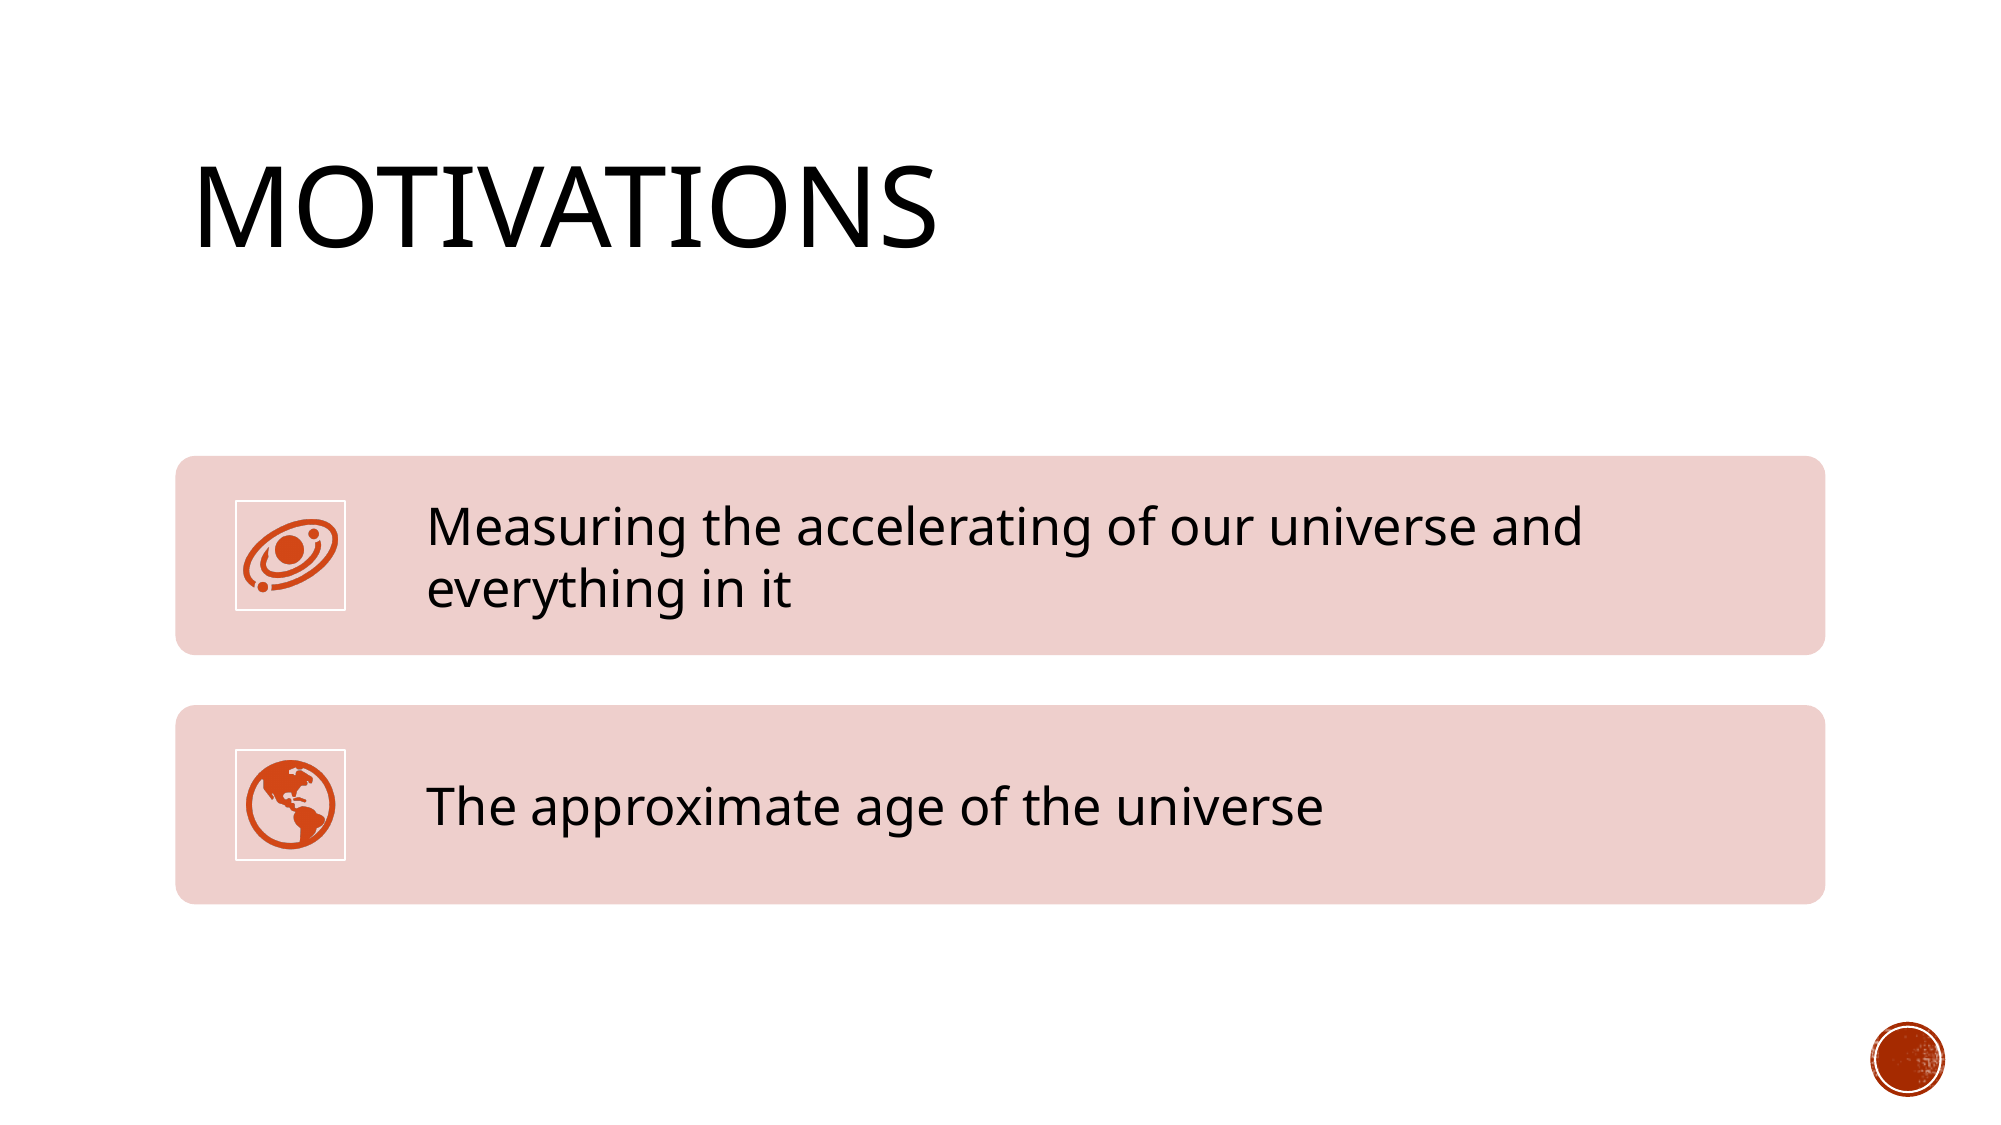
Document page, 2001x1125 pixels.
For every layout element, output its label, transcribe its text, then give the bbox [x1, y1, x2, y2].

title Motivations [175, 79, 1826, 344]
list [176, 354, 1826, 1011]
